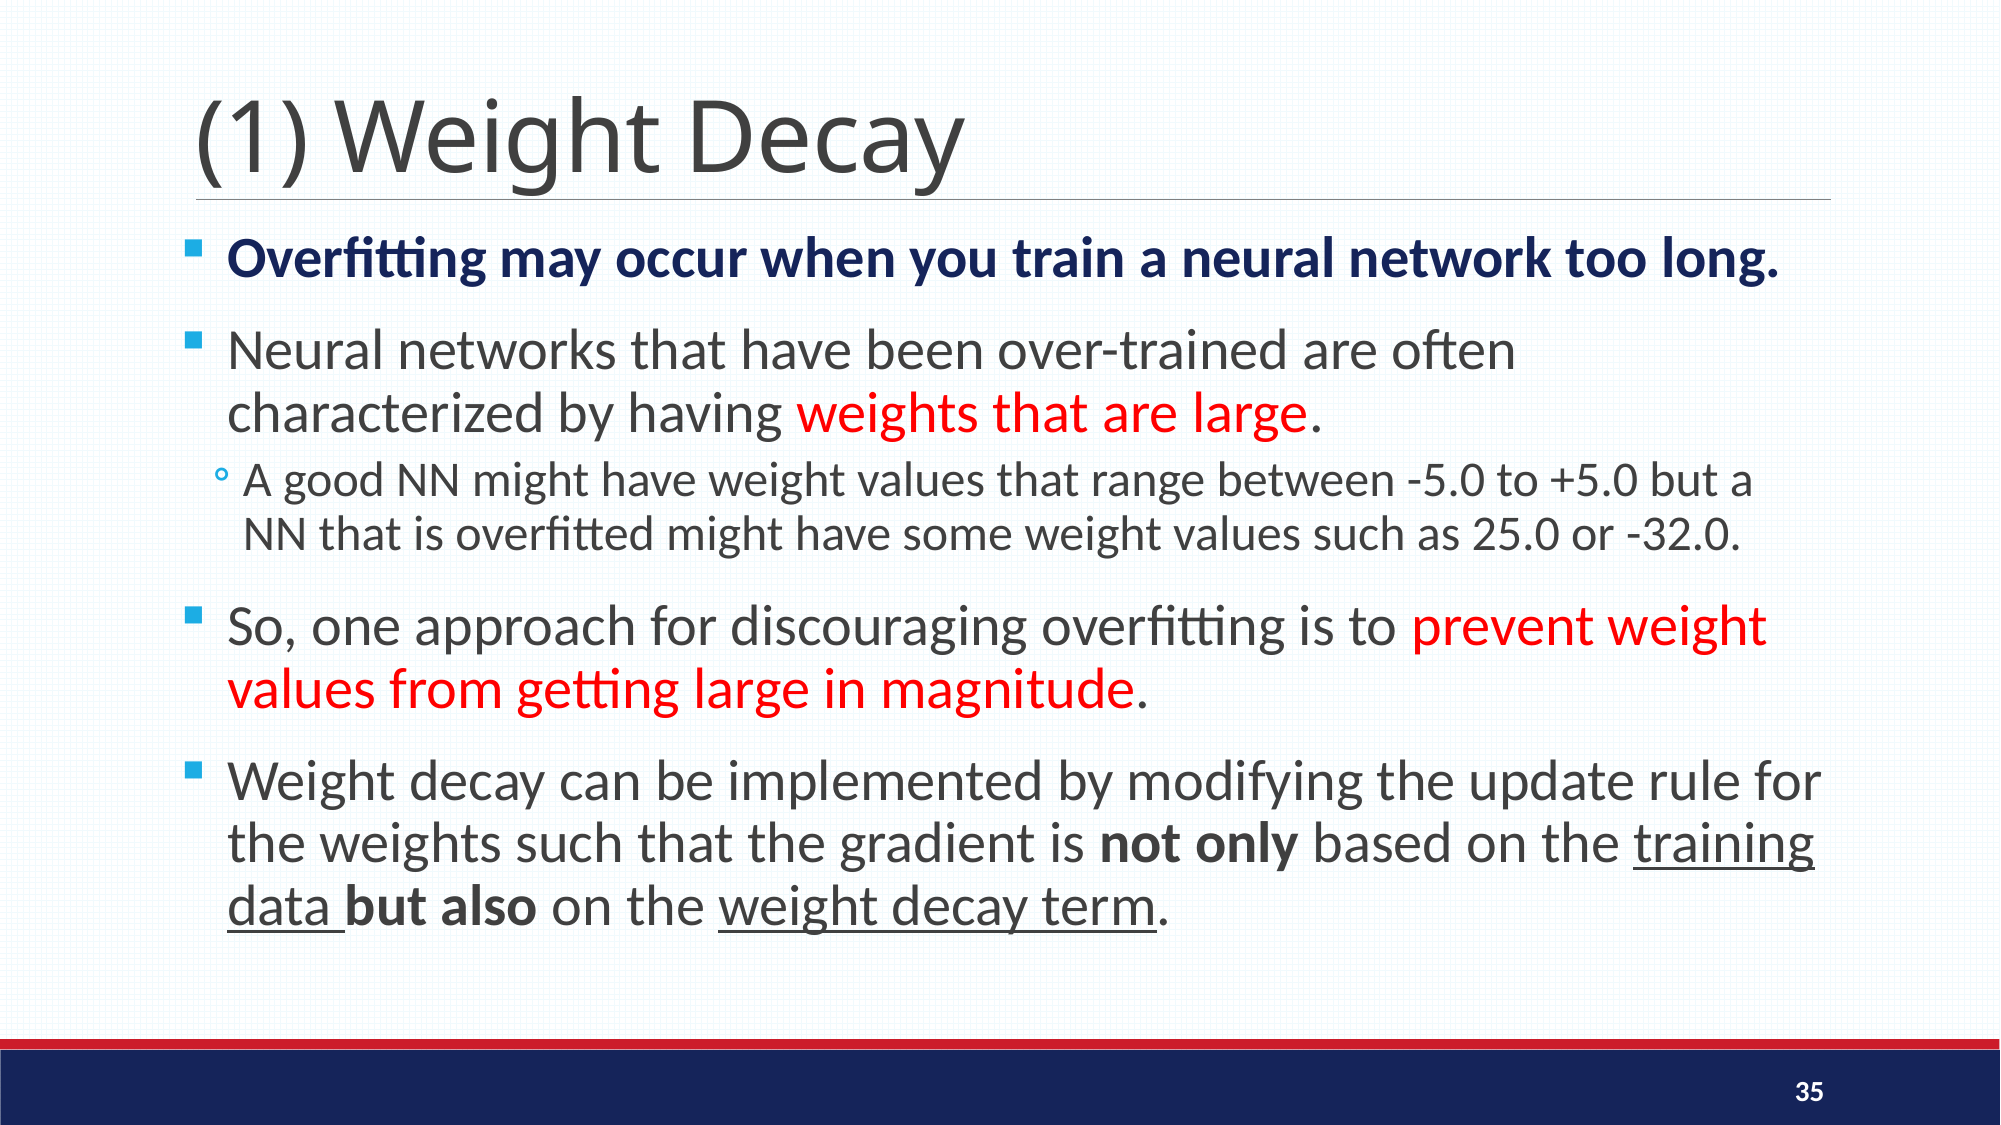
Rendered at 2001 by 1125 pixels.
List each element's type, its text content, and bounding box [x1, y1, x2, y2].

list Overfitting may occur when you train a neural network too long. Neural networks that have been over-trained are often characterized by having weights that are large. A good NN might have weight values that range between -5.0 to +5.0 but a NN that is overfitted might have some weight values such as 25.0 or -32.0. So, one approach for discouraging overfitting is to prevent weight values from getting large in magnitude. Weight decay can be implemented by modifying the update rule for the weights such that the gradient is not only based on the training data but also on the weight decay term. [180, 220, 1830, 963]
slide_number 35 [1624, 1059, 1840, 1120]
title (1) Weight Decay [180, 47, 1830, 200]
